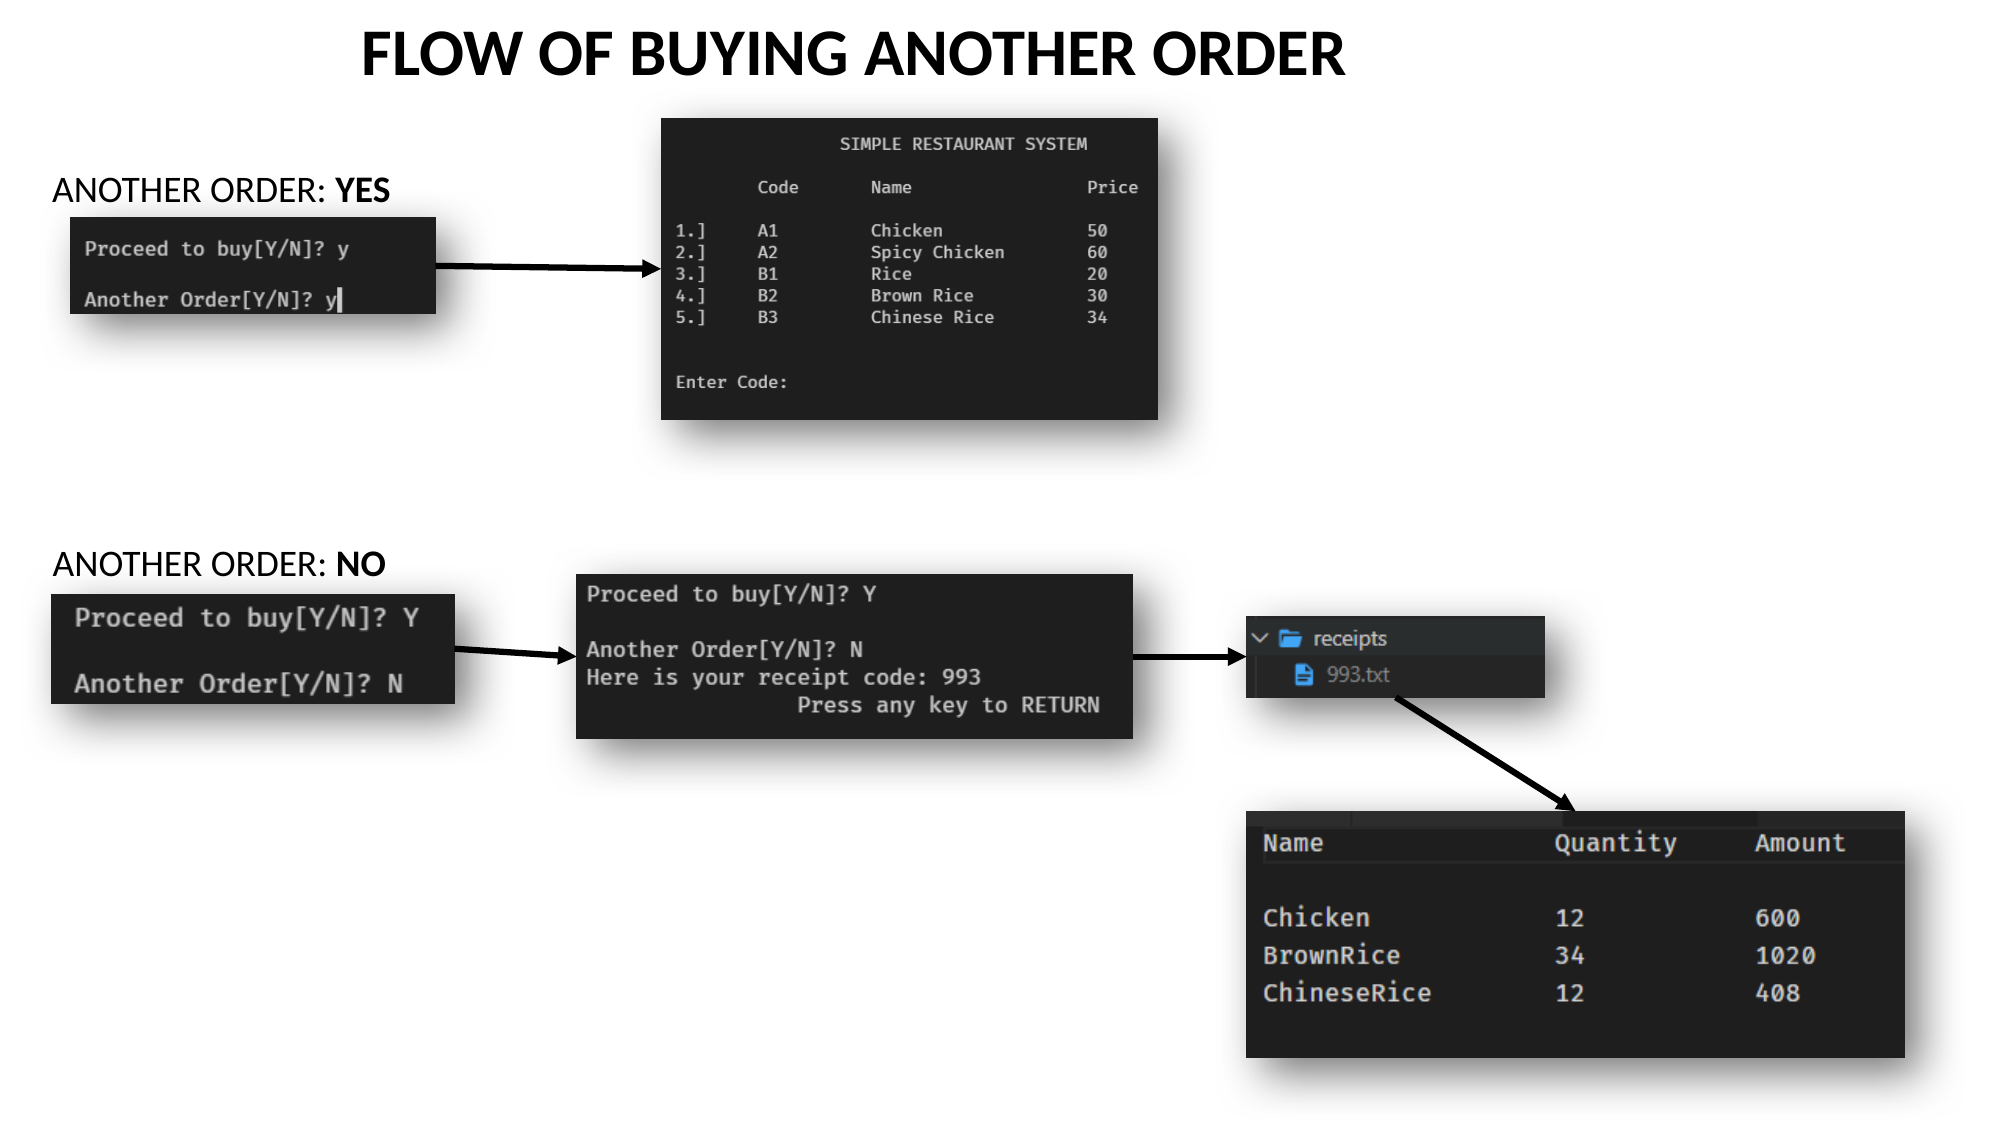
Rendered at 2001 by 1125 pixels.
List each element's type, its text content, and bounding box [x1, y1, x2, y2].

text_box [435, 265, 661, 269]
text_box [1395, 697, 1576, 812]
picture [660, 118, 1158, 420]
picture [1246, 615, 1545, 698]
text_box FLOW OF BUYING ANOTHER ORDER [346, 1, 1363, 97]
picture [70, 217, 436, 314]
text_box ANOTHER ORDER: YES [37, 157, 406, 217]
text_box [454, 648, 576, 657]
text_box ANOTHER ORDER: NO [37, 531, 401, 592]
picture [1246, 811, 1905, 1059]
picture [576, 574, 1133, 739]
picture [51, 594, 455, 704]
